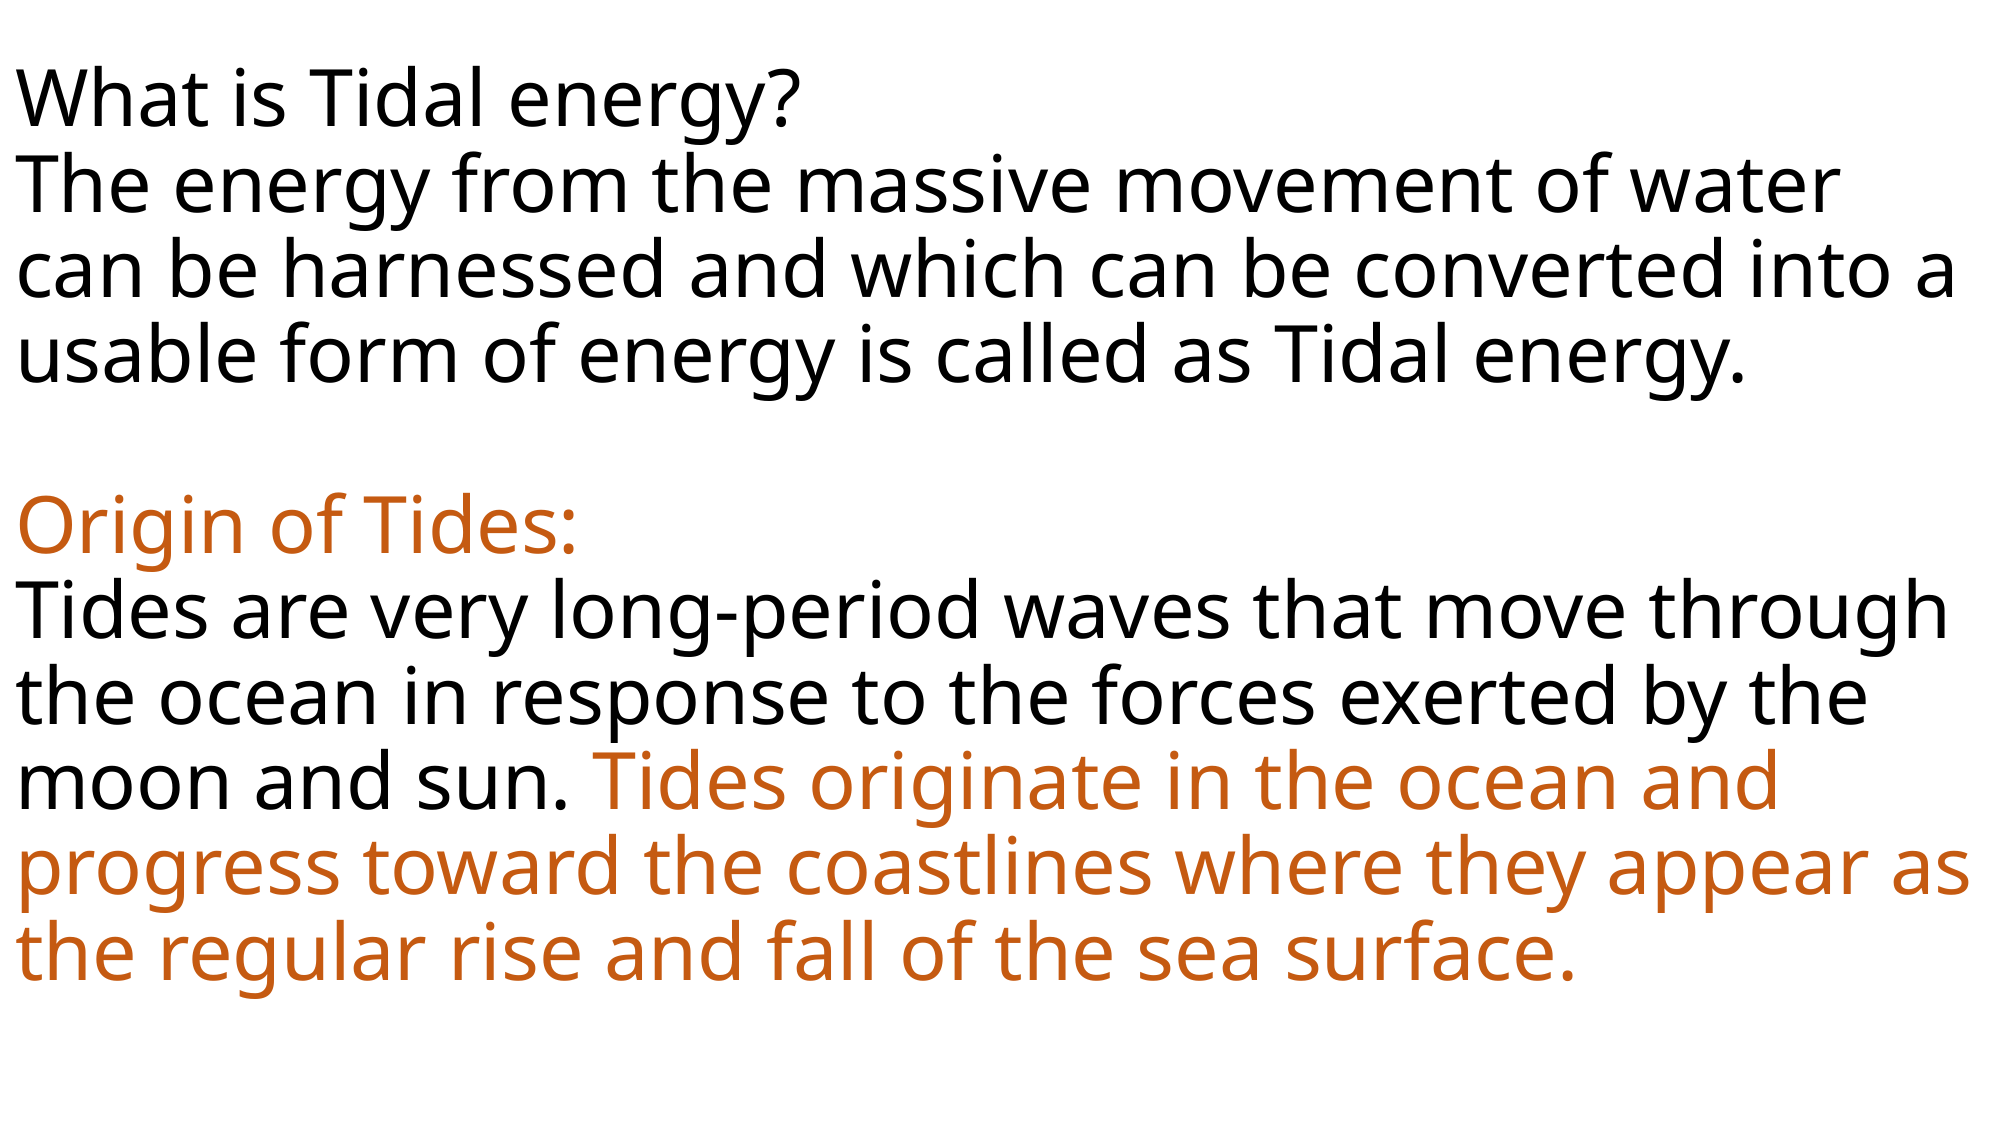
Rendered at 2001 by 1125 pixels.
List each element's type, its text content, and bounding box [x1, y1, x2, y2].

title What is Tidal energy? The energy from the massive movement of water can be harnessed and which can be converted into a usable form of energy is called as Tidal energy. Origin of Tides: Tides are very long-period waves that move through the ocean in response to the forces exerted by the moon and sun. Tides originate in the ocean and progress toward the coastlines where they appear as the regular rise and fall of the sea surface. [0, 0, 2000, 1125]
